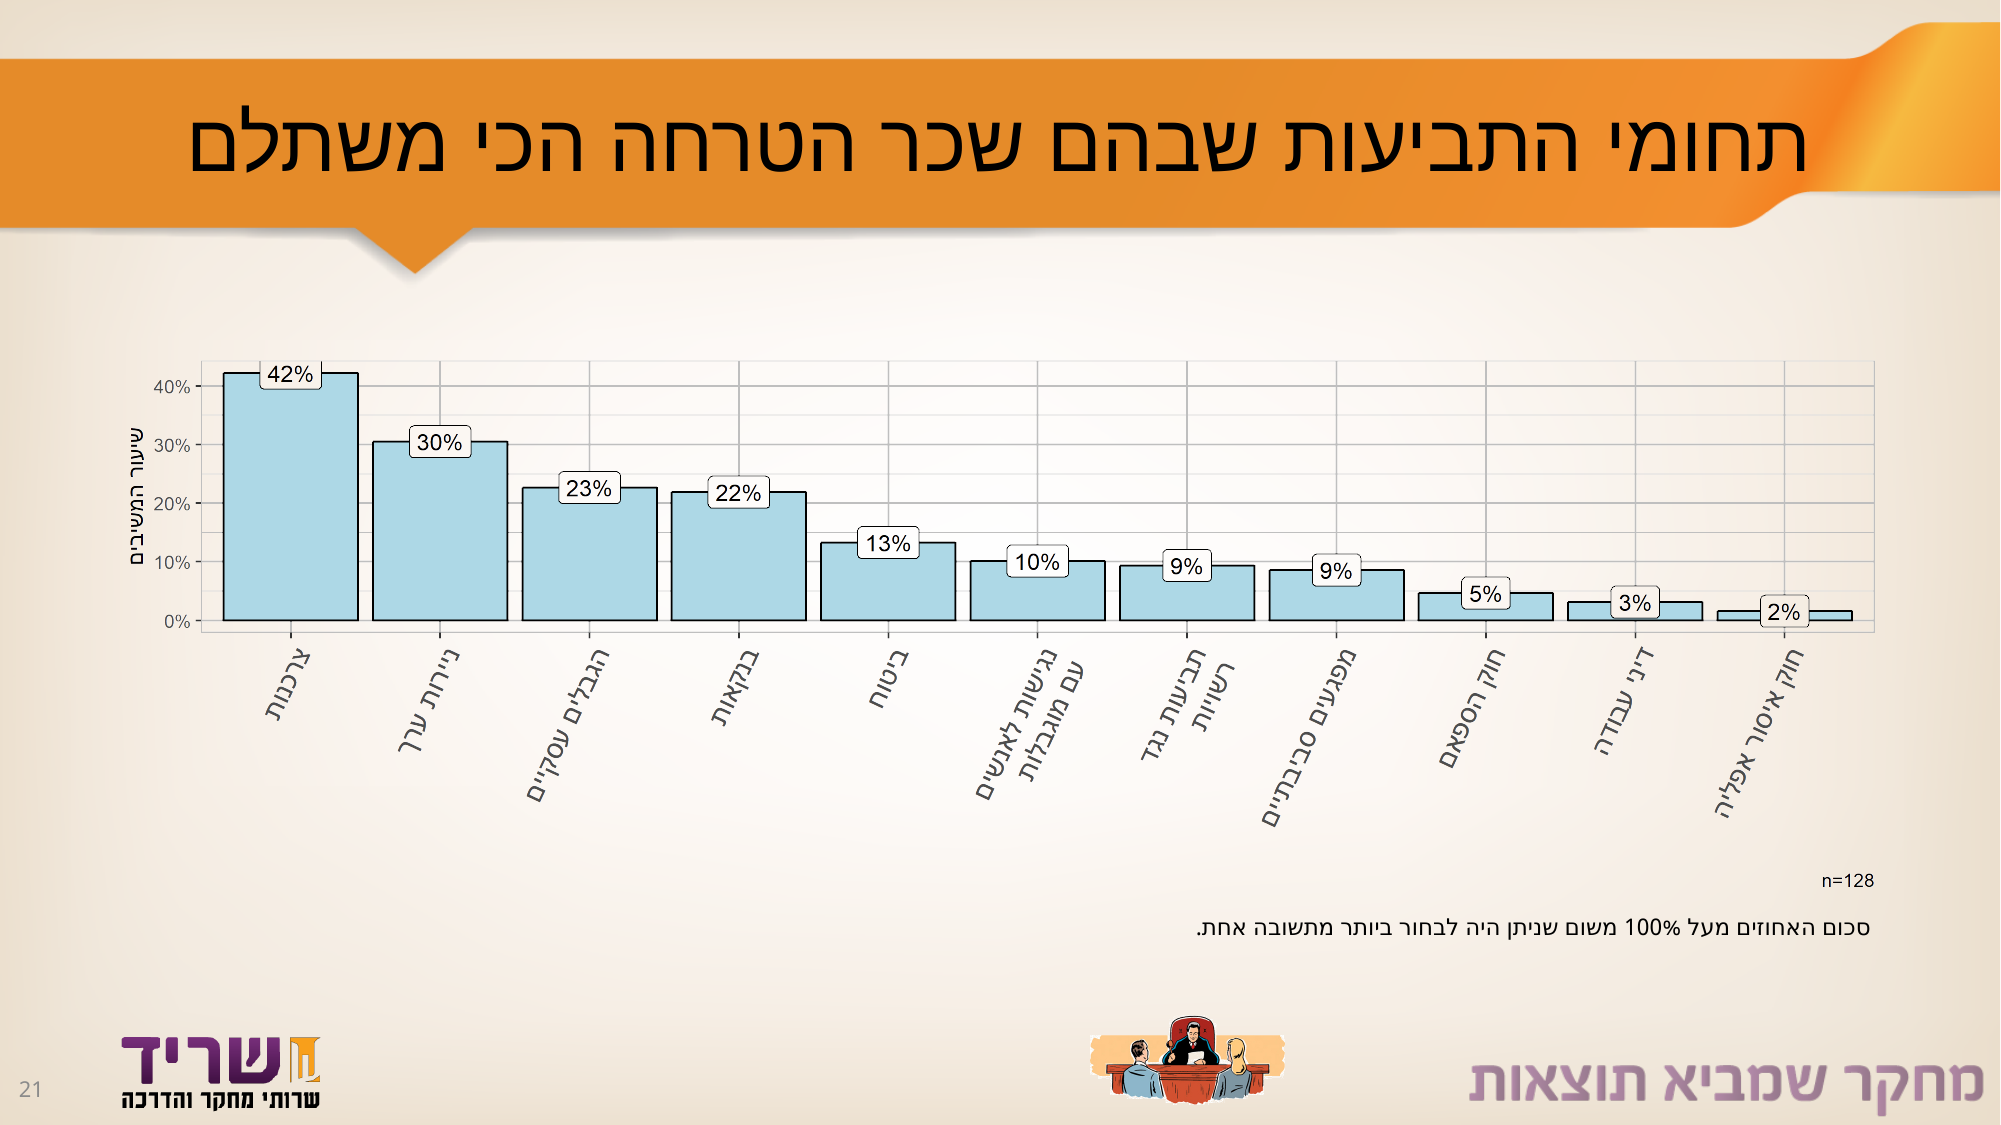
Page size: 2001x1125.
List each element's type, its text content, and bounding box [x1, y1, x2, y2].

title תחומי התביעות שבהם שכר הטרחה הכי משתלם [99, 45, 1900, 233]
text_box סכום האחוזים מעל 100% משום שניתן היה לבחור ביותר מתשובה אחת. [787, 914, 1886, 948]
slide_number 21 [3, 1060, 471, 1121]
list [114, 311, 1886, 903]
picture [0, 0, 2001, 1125]
